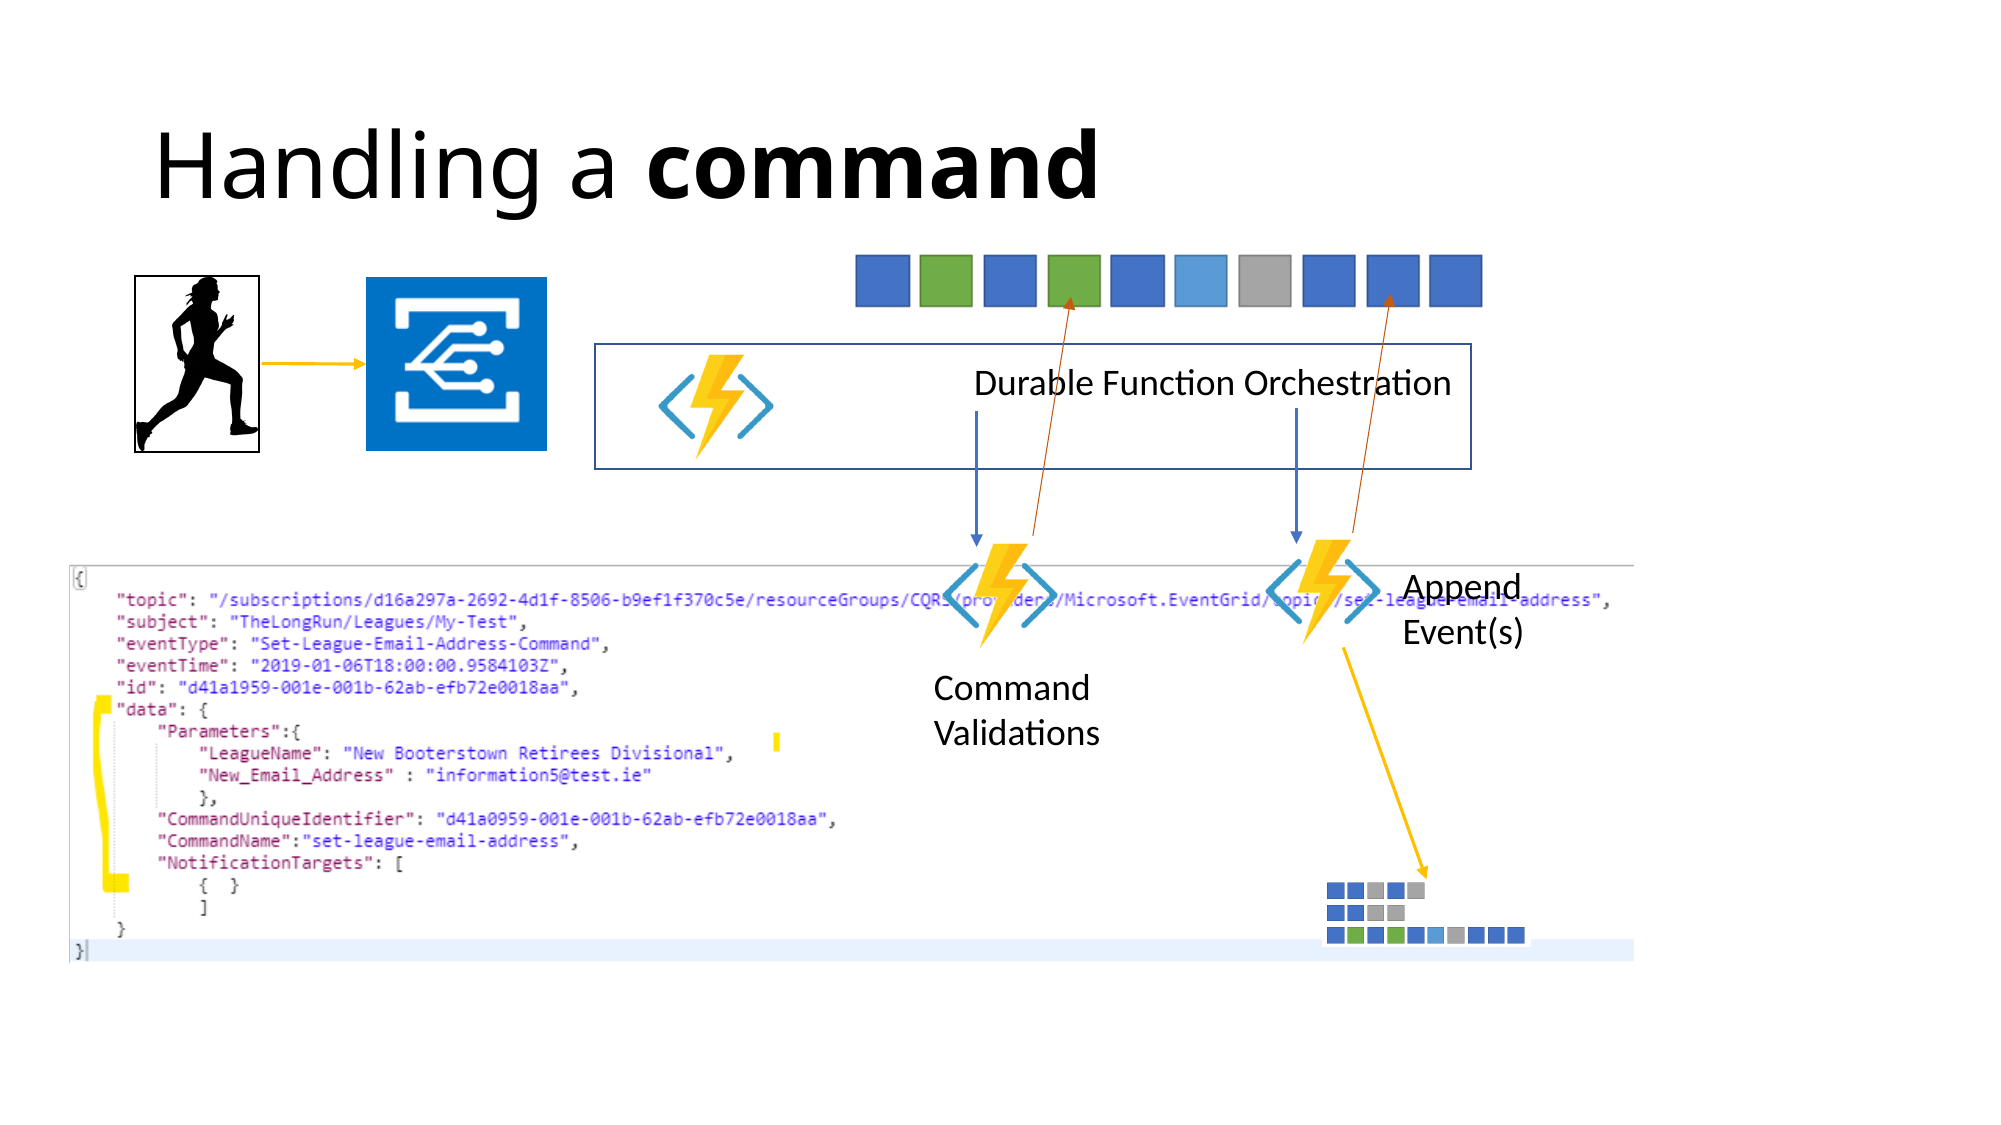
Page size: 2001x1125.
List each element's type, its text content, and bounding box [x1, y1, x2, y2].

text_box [1352, 294, 1391, 533]
title Handling a command [137, 59, 1863, 278]
picture [9, 146, 1634, 963]
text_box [1343, 647, 1427, 880]
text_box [1032, 296, 1071, 536]
